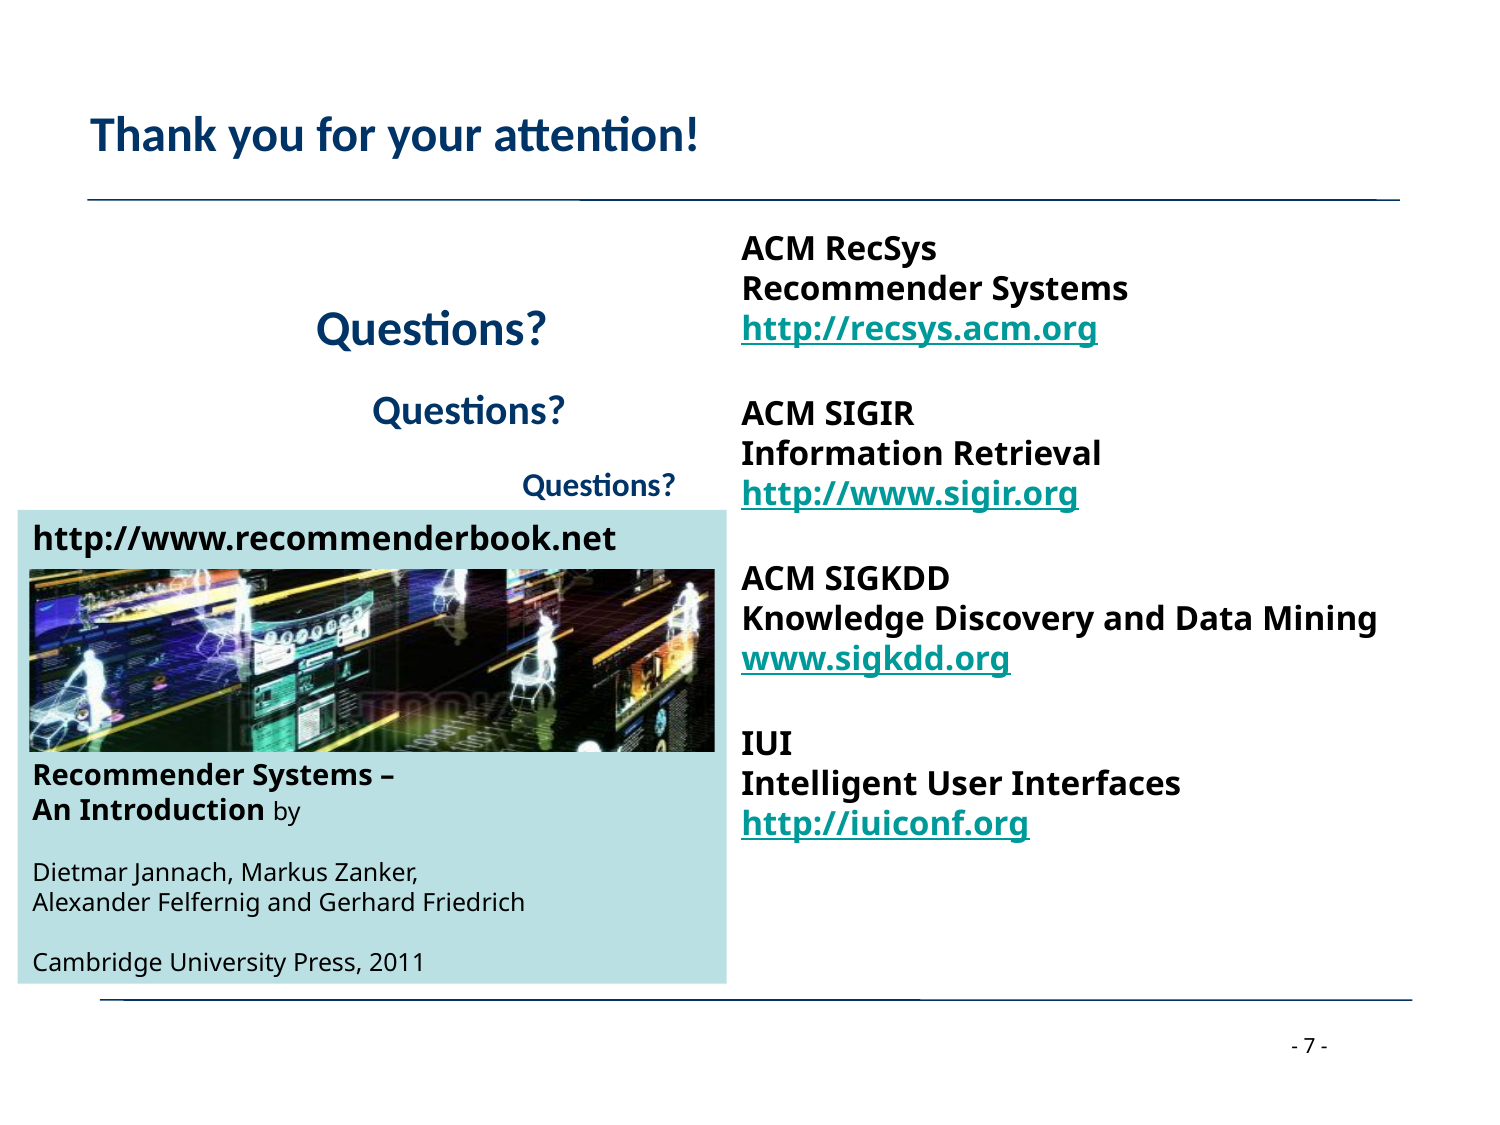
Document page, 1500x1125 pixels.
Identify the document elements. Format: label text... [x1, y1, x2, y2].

text_box http://www.recommenderbook.net Recommender Systems – An Introduction by Dietmar Jannach, Markus Zanker, Alexander Felfernig and Gerhard Friedrich Cambridge University Press, 2011 [17, 509, 727, 984]
text_box ACM RecSys Recommender Systems http://recsys.acm.org ACM SIGIR Information Retrieval http://www.sigir.org ACM SIGKDD Knowledge Discovery and Data Mining www.sigkdd.org IUI Intelligent User Interfaces http://iuiconf.org [726, 219, 1500, 855]
title Thank you for your attention! [74, 37, 1426, 226]
list Questions? Questions? Questions? [300, 219, 726, 493]
picture [29, 569, 715, 752]
